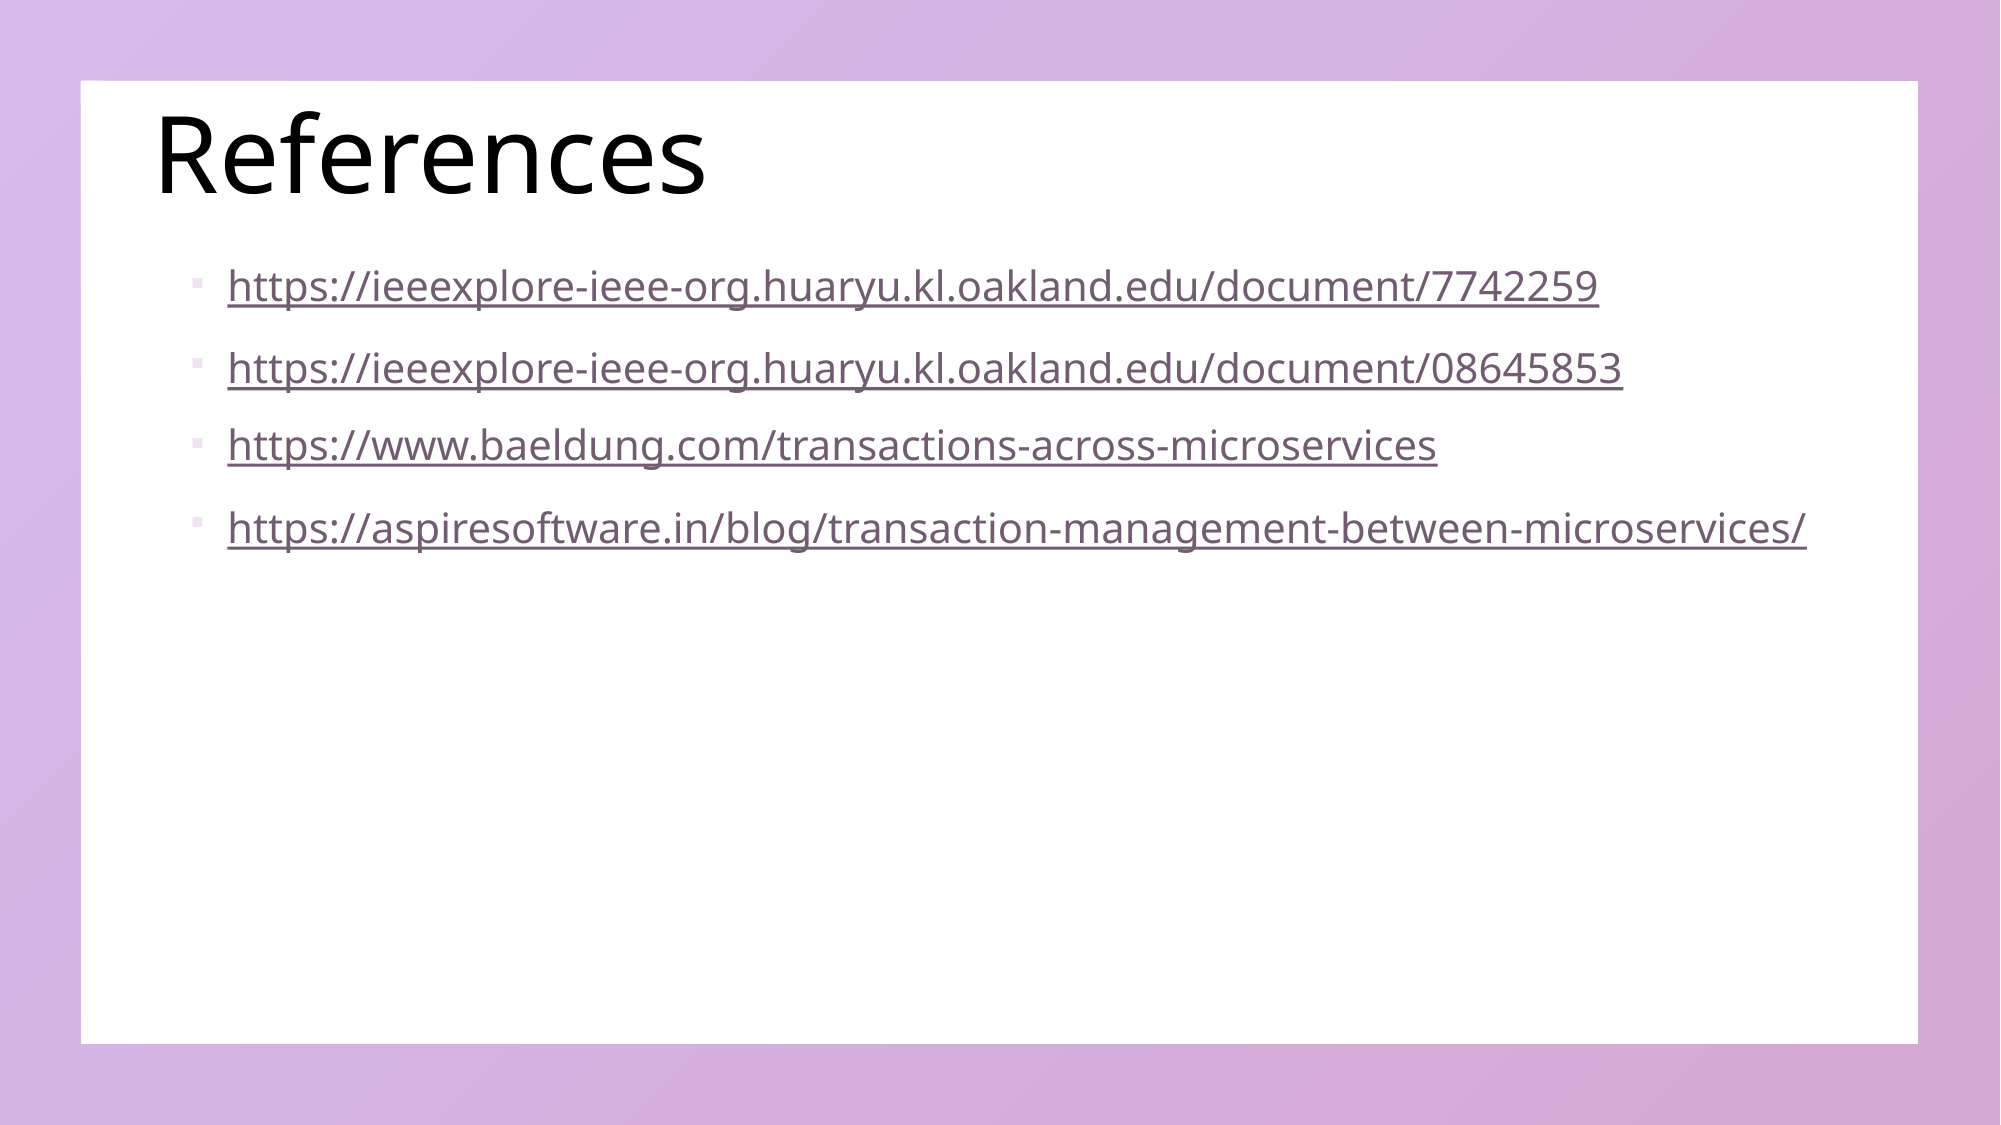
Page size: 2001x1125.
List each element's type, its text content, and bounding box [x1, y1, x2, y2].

title References [137, 93, 1863, 225]
list https://ieeexplore-ieee-org.huaryu.kl.oakland.edu/document/7742259 https://ieeexplore-ieee-org.huaryu.kl.oakland.edu/document/08645853 https://www.baeldung.com/transactions-across-microservices https://aspiresoftware.in/blog/transaction-management-between-microservices/ [137, 246, 1863, 1014]
